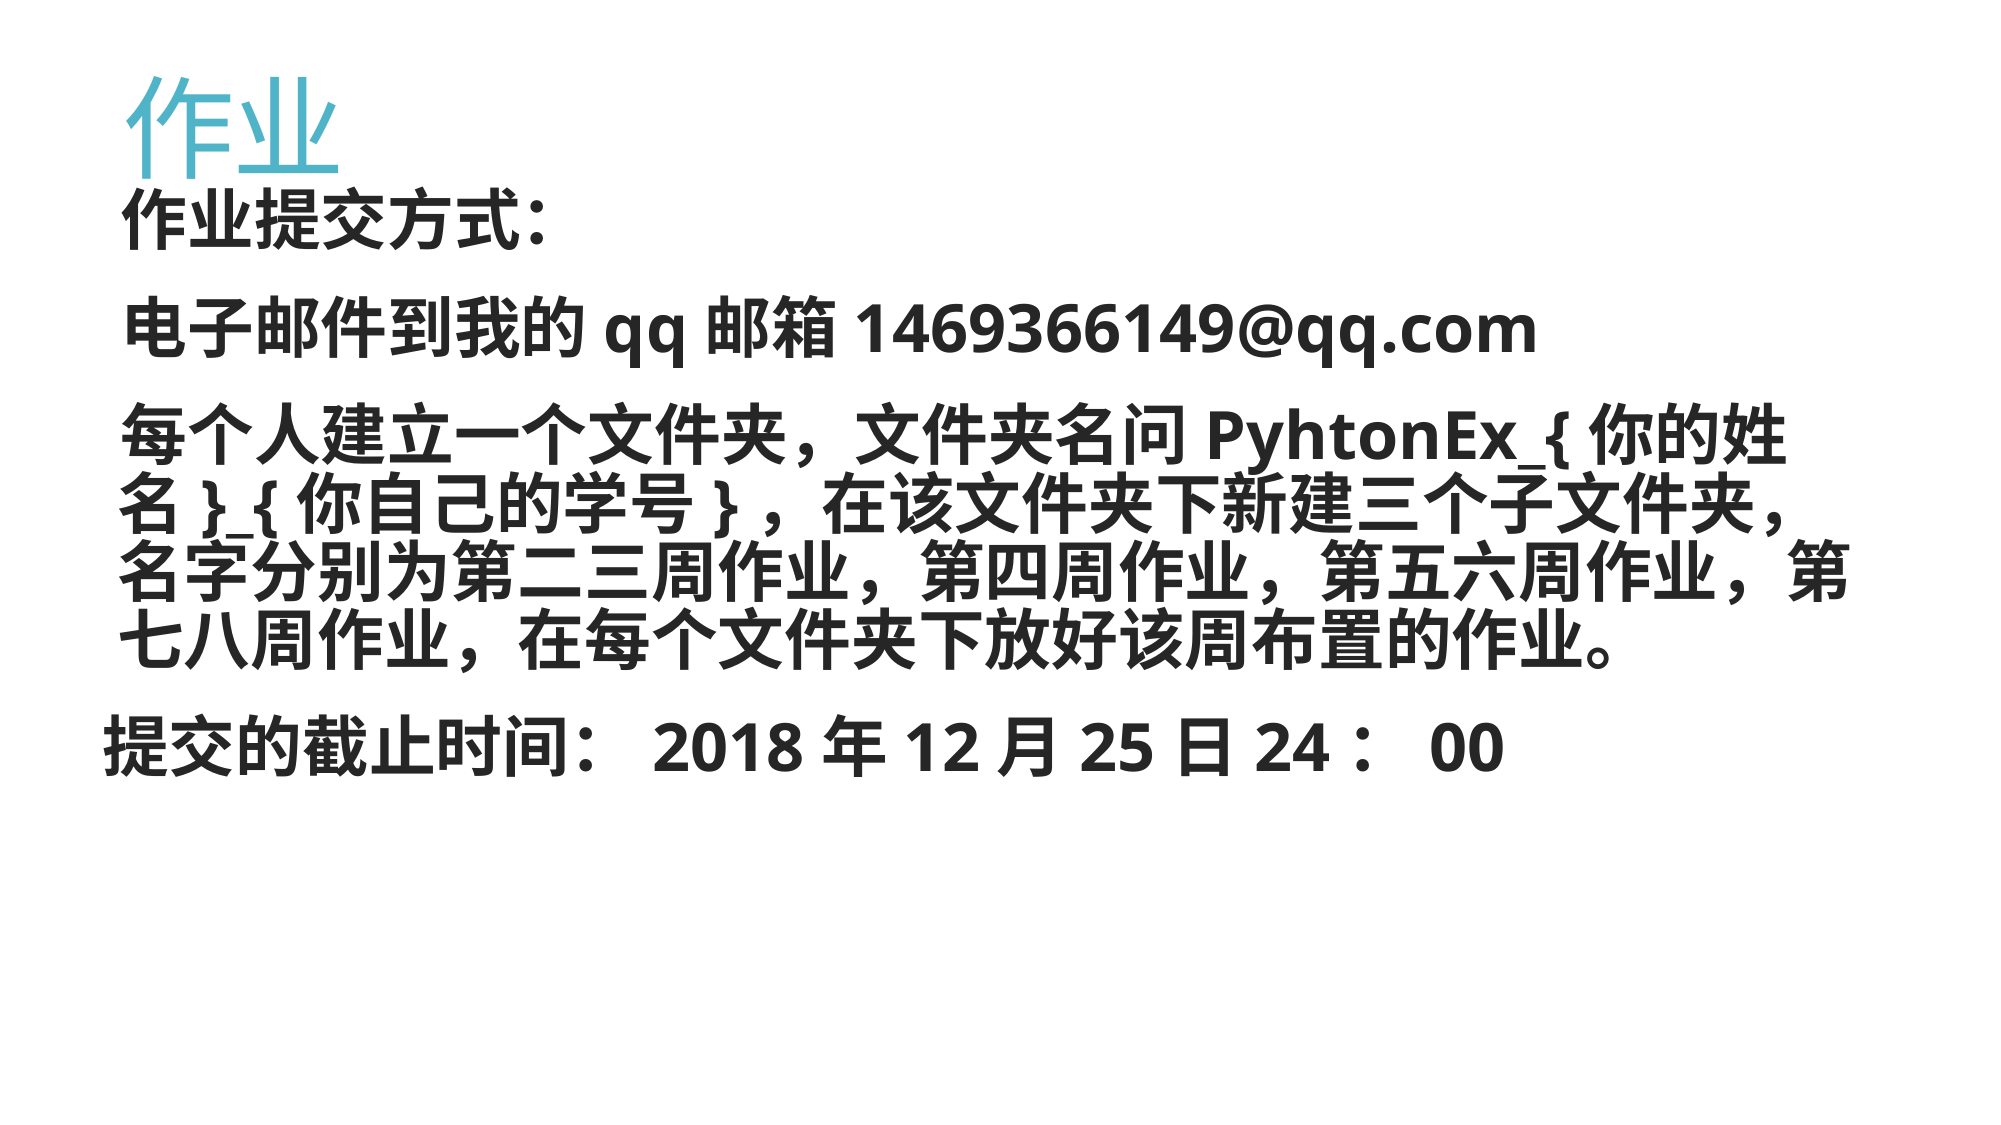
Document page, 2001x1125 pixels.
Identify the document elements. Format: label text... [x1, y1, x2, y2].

list 作业提交方式： 电子邮件到我的qq邮箱1469366149@qq.com 每个人建立一个文件夹，文件夹名问PyhtonEx_{你的姓名}_{你自己的学号}，在该文件夹下新建三个子文件夹，名字分别为第二三周作业，第四周作业，第五六周作业，第七八周作业，在每个文件夹下放好该周布置的作业。 提交的截止时间：2018年12月25日24：00 [87, 182, 1876, 1076]
title 作业 [107, 46, 1876, 182]
